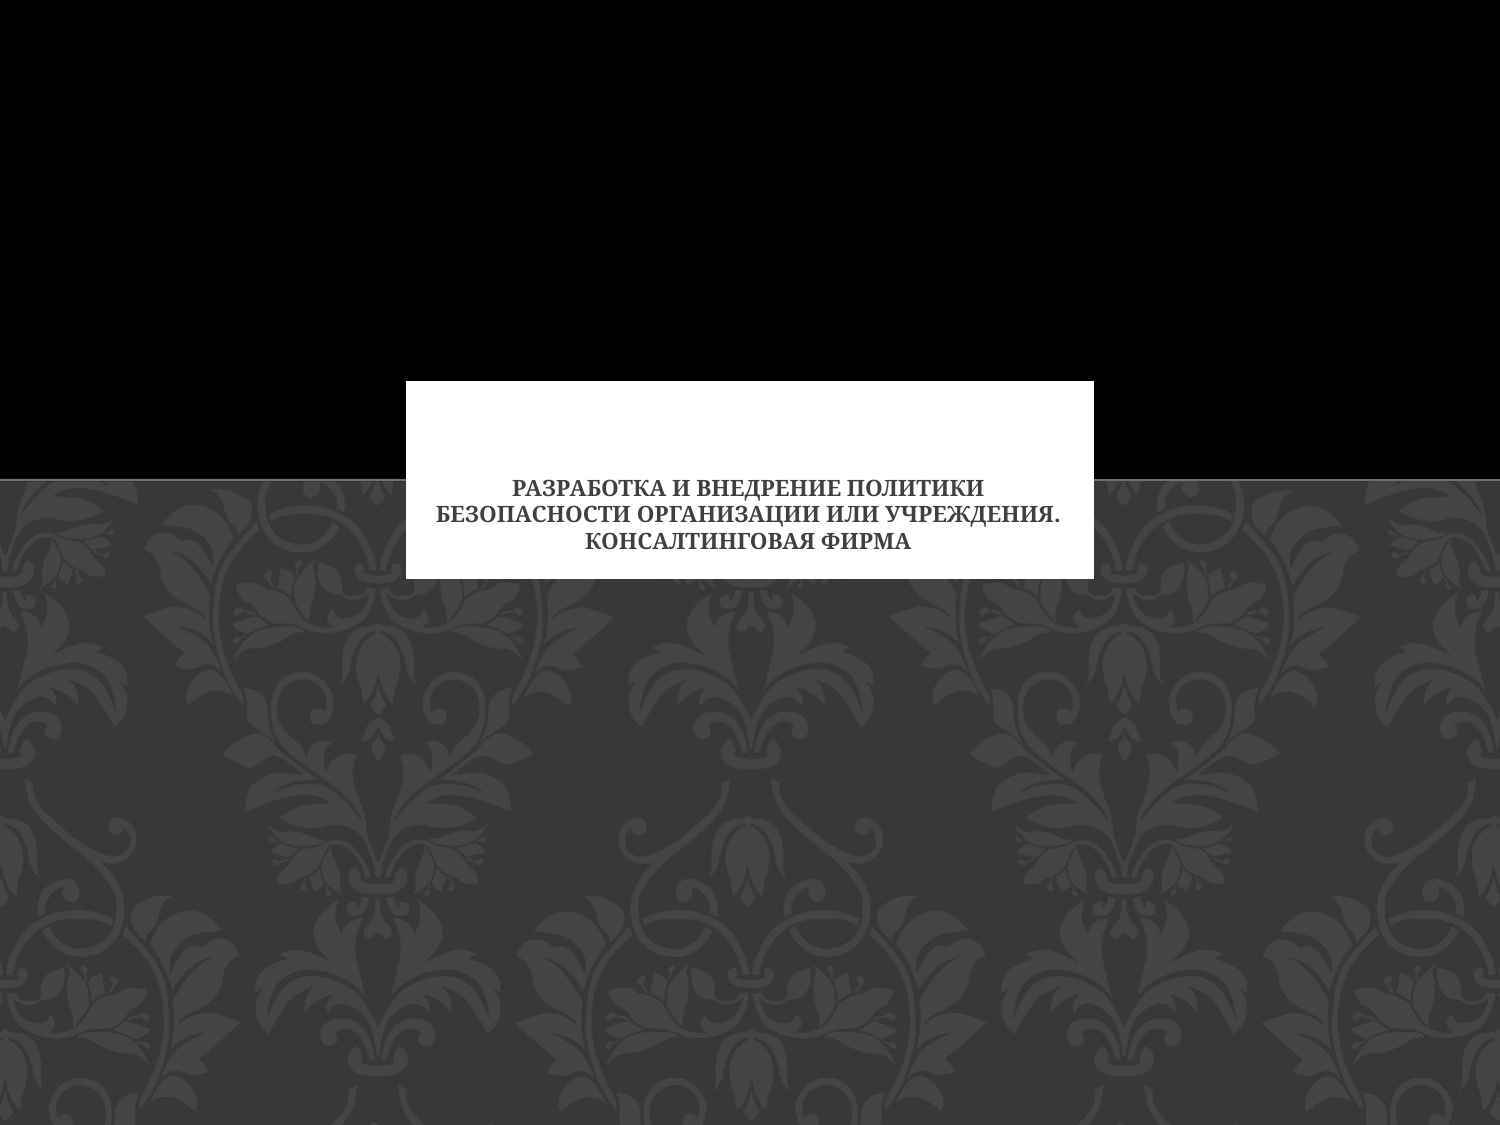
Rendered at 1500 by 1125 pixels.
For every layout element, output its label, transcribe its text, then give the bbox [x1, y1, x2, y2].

title РАЗРАБОТКА И ВНЕДРЕНИЕ ПОЛИТИКИ БЕЗОПАСНОСТИ ОРГАНИЗАЦИИ ИЛИ УЧРЕЖДЕНИЯ. КОНСАЛТИНГОВАЯ ФИРМА [413, 450, 1084, 561]
